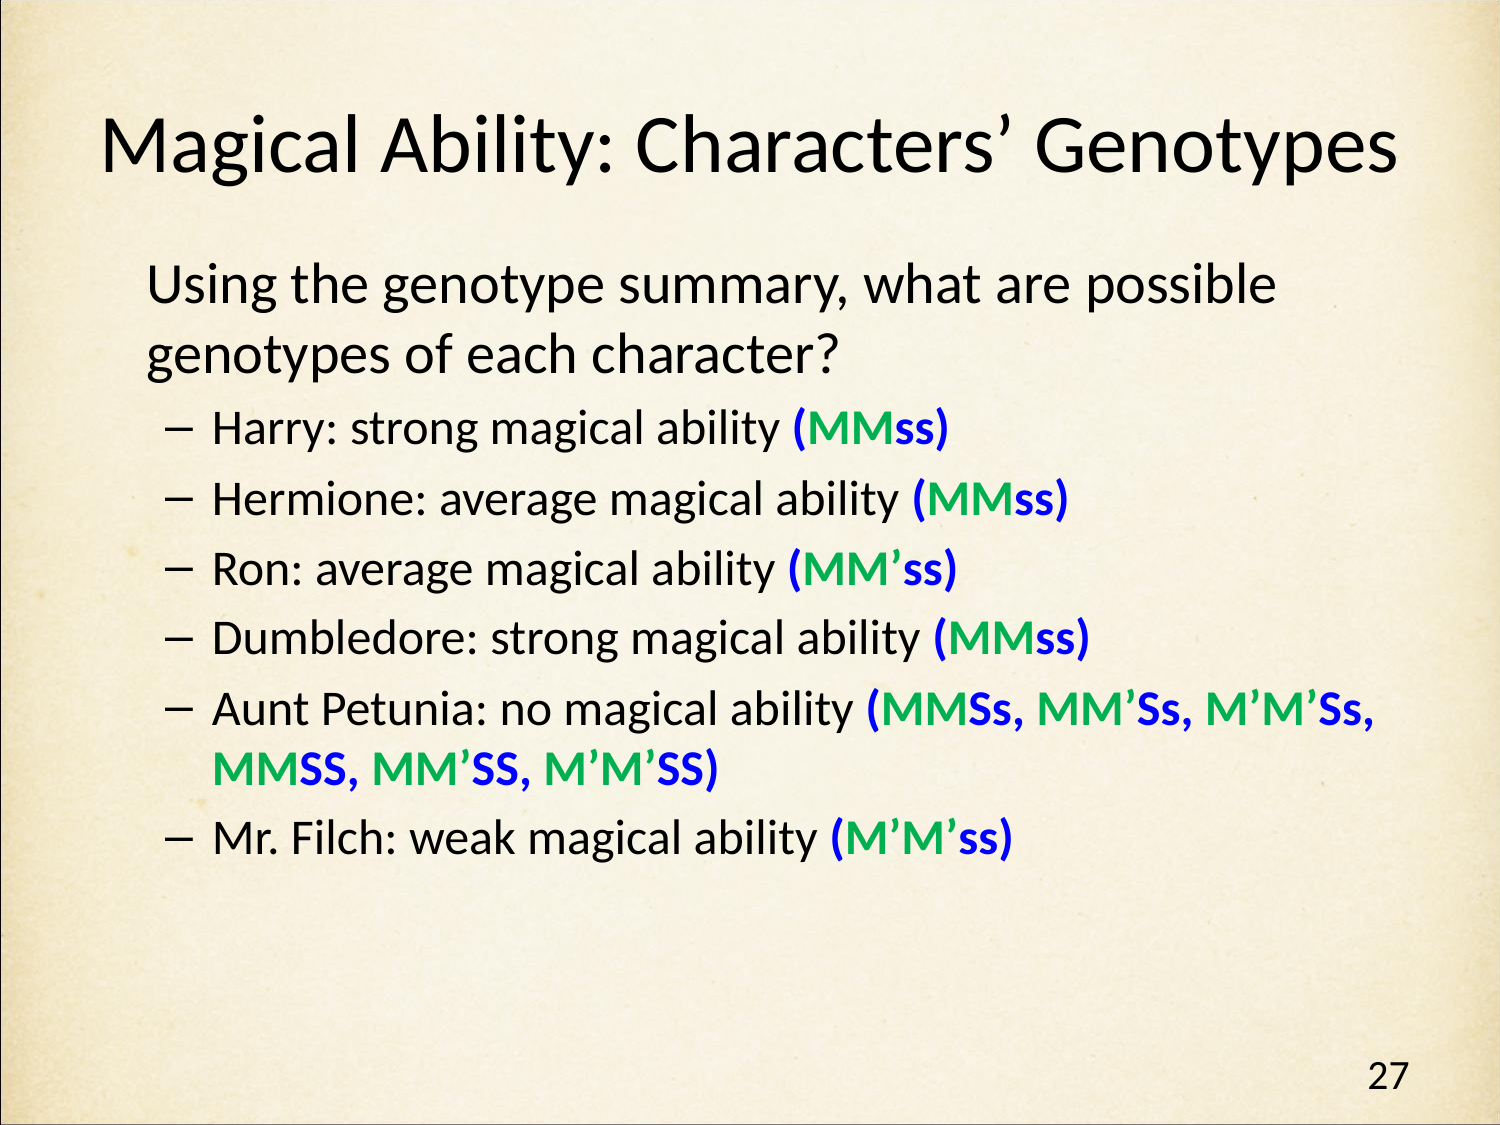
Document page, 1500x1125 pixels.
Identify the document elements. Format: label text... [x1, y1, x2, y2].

slide_number 27 [1074, 1042, 1425, 1103]
list Using the genotype summary, what are possible genotypes of each character? Harry: strong magical ability (MMss) Hermione: average magical ability (MMss) Ron: average magical ability (MM’ss) Dumbledore: strong magical ability (MMss) Aunt Petunia: no magical ability (MMSs, MM’Ss, M’M’Ss, MMSS, MM’SS, M’M’SS) Mr. Filch: weak magical ability (M’M’ss) [75, 237, 1425, 1005]
picture [0, 0, 1500, 1125]
title Magical Ability: Characters’ Genotypes [75, 45, 1425, 233]
